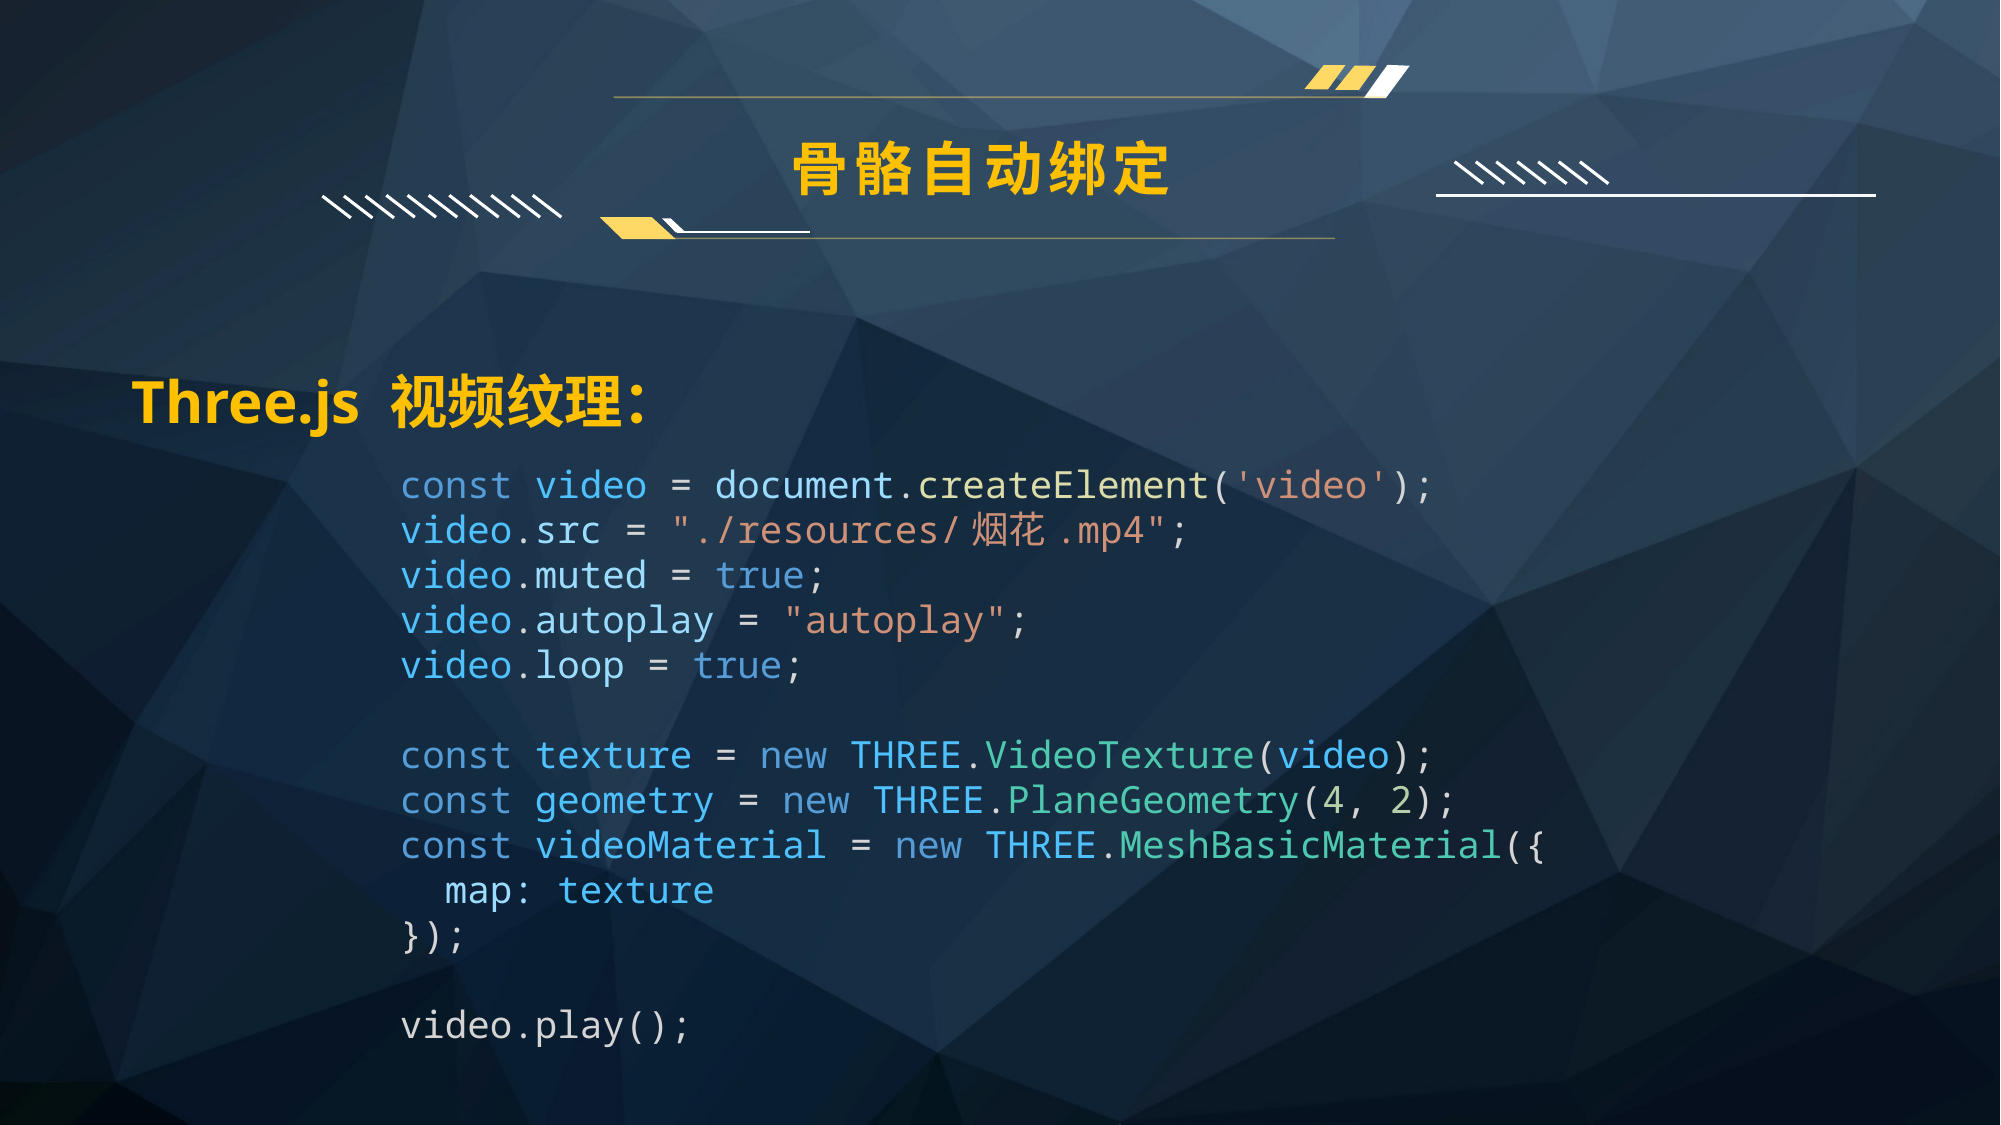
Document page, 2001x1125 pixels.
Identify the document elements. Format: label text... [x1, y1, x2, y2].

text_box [73, 64, 1877, 240]
text_box Three.js 视频纹理： [116, 358, 696, 443]
picture [0, 0, 2000, 1125]
text_box const video = document.createElement('video'); video.src = "./resources/烟花.mp4"; video.muted = true; video.autoplay = "autoplay"; video.loop = true; const texture = new THREE.VideoTexture(video); const geometry = new THREE.PlaneGeometry(4, 2); const videoMaterial = new THREE.MeshBasicMaterial({ map: texture }); video.play(); [385, 453, 1563, 1054]
